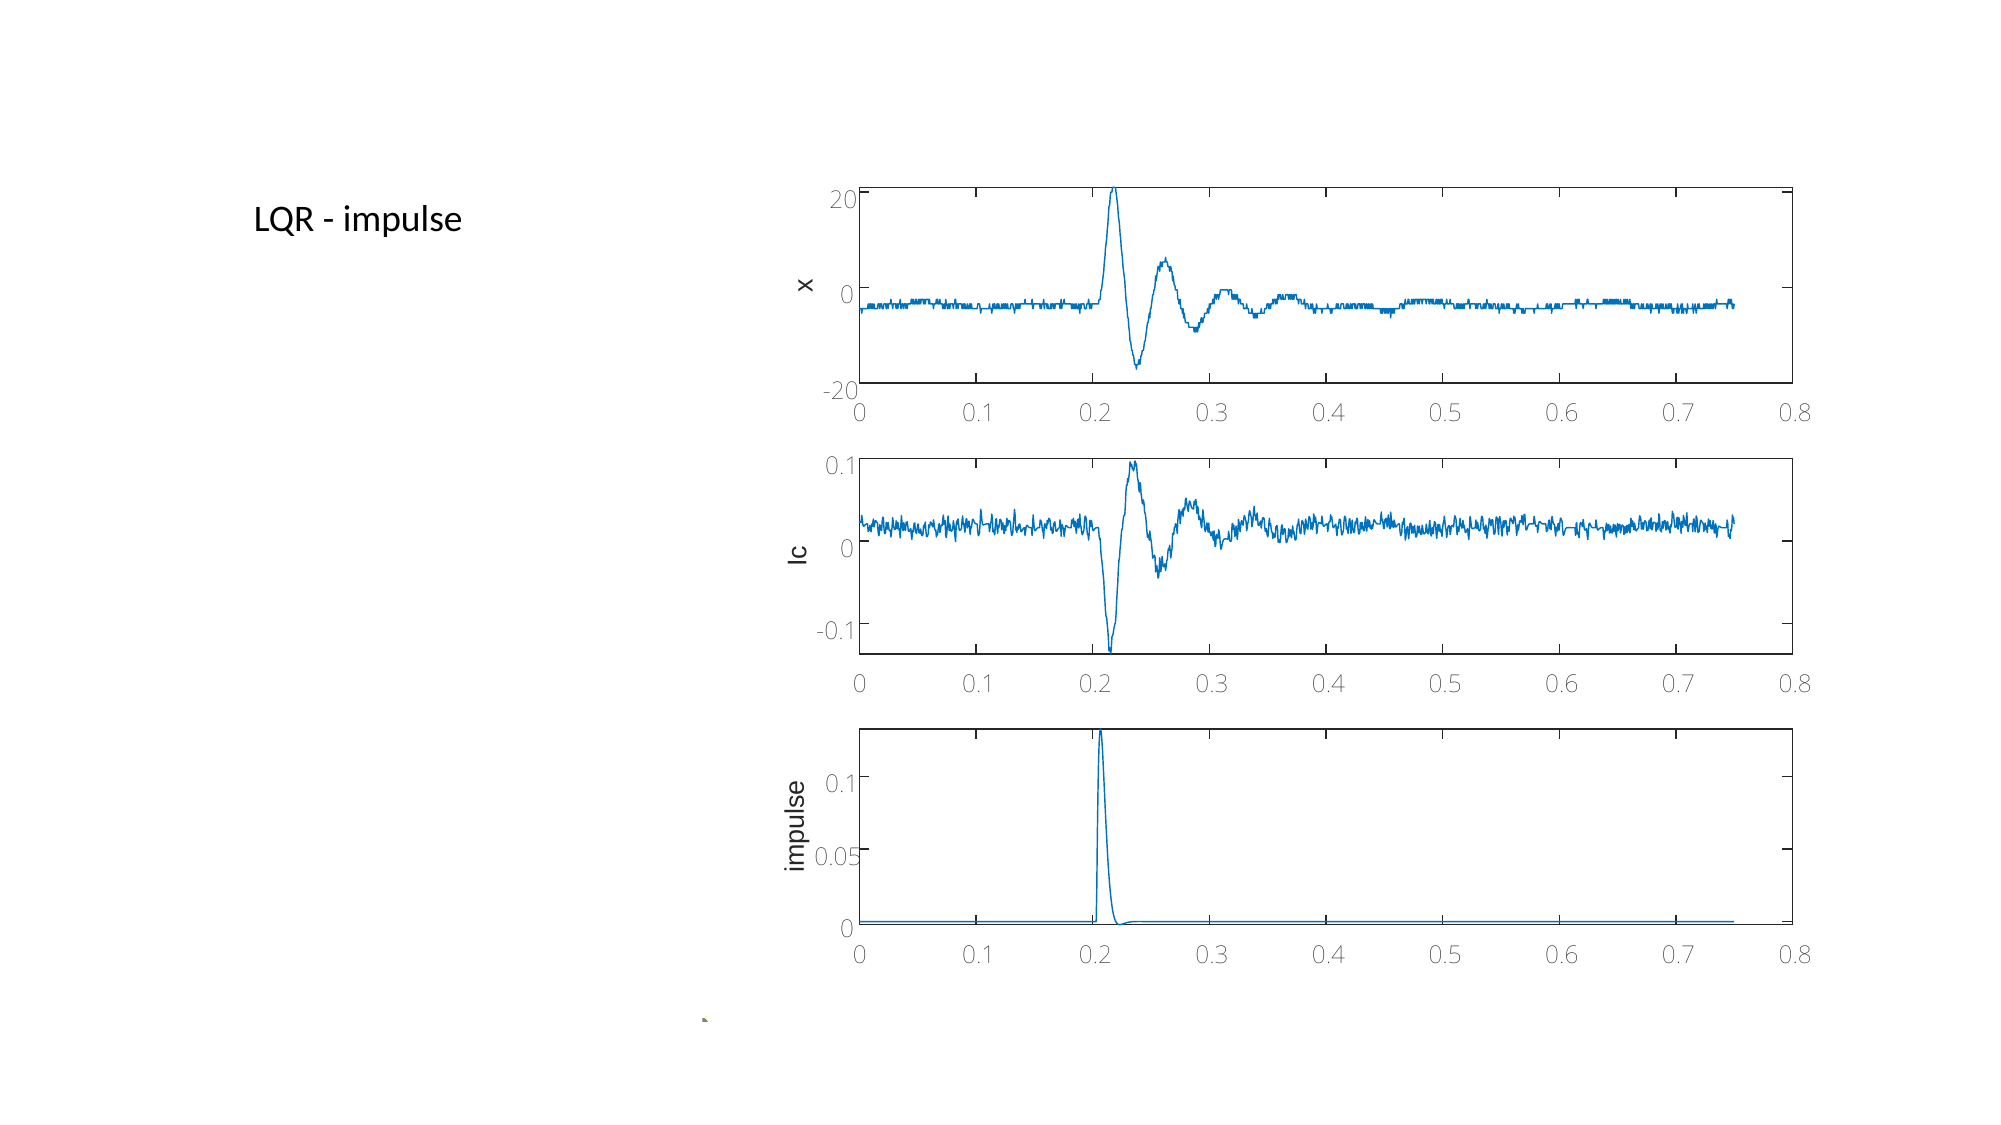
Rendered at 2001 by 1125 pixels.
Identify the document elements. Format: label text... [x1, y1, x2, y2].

picture [702, 120, 1905, 1022]
text_box LQR - impulse [238, 186, 478, 247]
